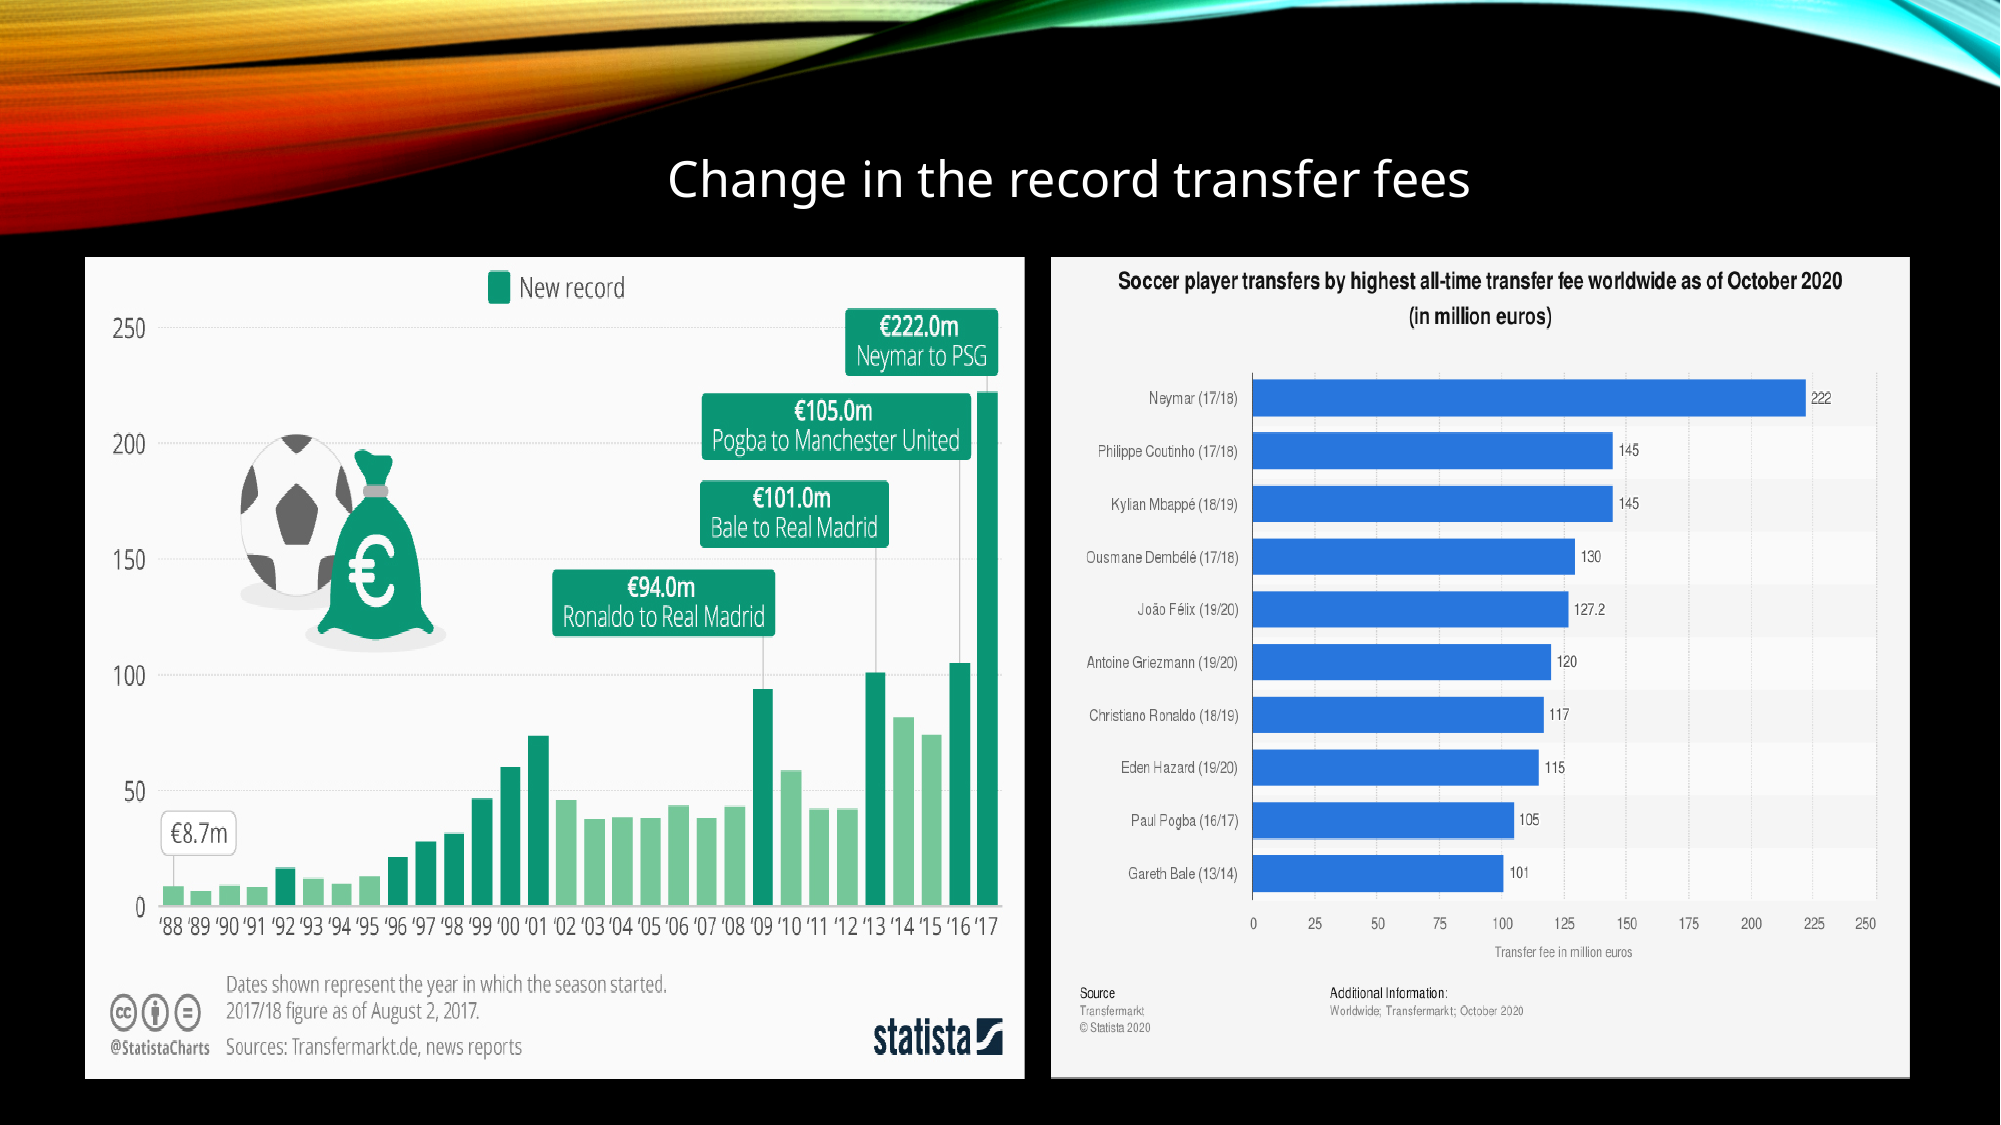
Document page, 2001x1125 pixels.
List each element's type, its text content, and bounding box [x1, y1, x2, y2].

text_box Change in the record transfer fees [653, 140, 1487, 216]
picture [84, 257, 1025, 1080]
picture [1051, 257, 1910, 1080]
picture [0, 0, 2000, 237]
